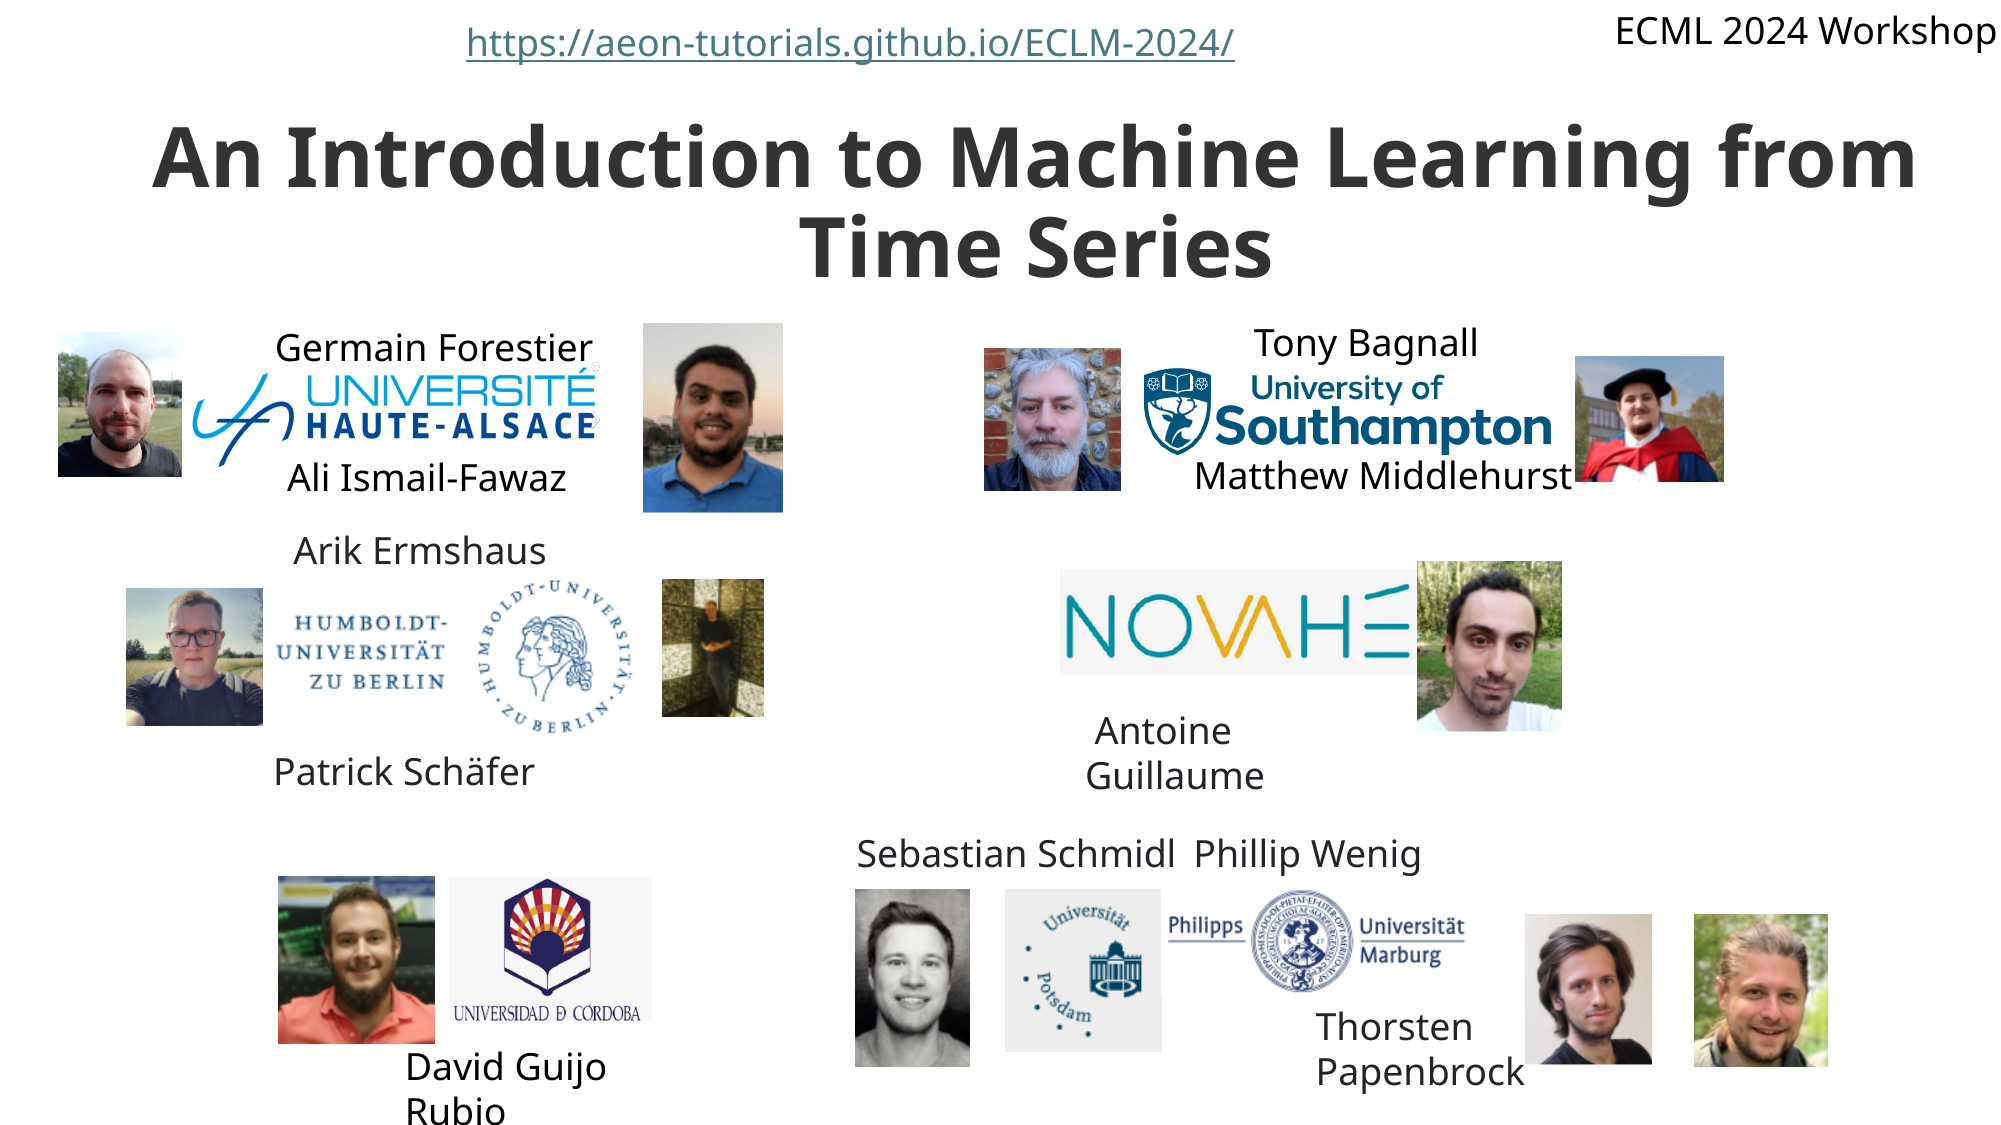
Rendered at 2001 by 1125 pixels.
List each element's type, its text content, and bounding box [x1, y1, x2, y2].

text_box Sebastian Schmidl [841, 822, 1178, 882]
text_box Matthew Middlehurst [1178, 444, 1614, 505]
text_box Germain Forestier [260, 317, 618, 377]
text_box David Guijo Rubio [390, 1035, 732, 1125]
picture [278, 876, 436, 1045]
picture [1059, 560, 1563, 739]
picture [57, 332, 183, 478]
picture [661, 578, 765, 718]
title An Introduction to Machine Learning from Time Series [125, 13, 1948, 303]
text_box Thorsten Papenbrock [1300, 995, 1659, 1101]
text_box Phillip Wenig [1178, 822, 1536, 882]
text_box Tony Bagnall [1239, 311, 1553, 344]
text_box ECML 2024 Workshop [1599, 0, 2000, 60]
text_box Patrick Schäfer [258, 740, 616, 801]
picture [448, 876, 653, 1022]
picture [1142, 344, 1554, 476]
picture [1004, 883, 1467, 1053]
picture [268, 565, 642, 742]
picture [983, 347, 1121, 491]
picture [190, 357, 600, 474]
text_box Ali Ismail-Fawaz [272, 446, 614, 507]
picture [1575, 355, 1725, 482]
picture [1524, 914, 1653, 1067]
text_box Arik Ermshaus [278, 520, 636, 565]
picture [1693, 914, 1828, 1067]
text_box https://aeon-tutorials.github.io/ECLM-2024/ [451, 11, 1585, 78]
picture [125, 588, 263, 726]
text_box Antoine Guillaume [1070, 699, 1408, 805]
picture [642, 323, 783, 517]
picture [855, 888, 971, 1067]
